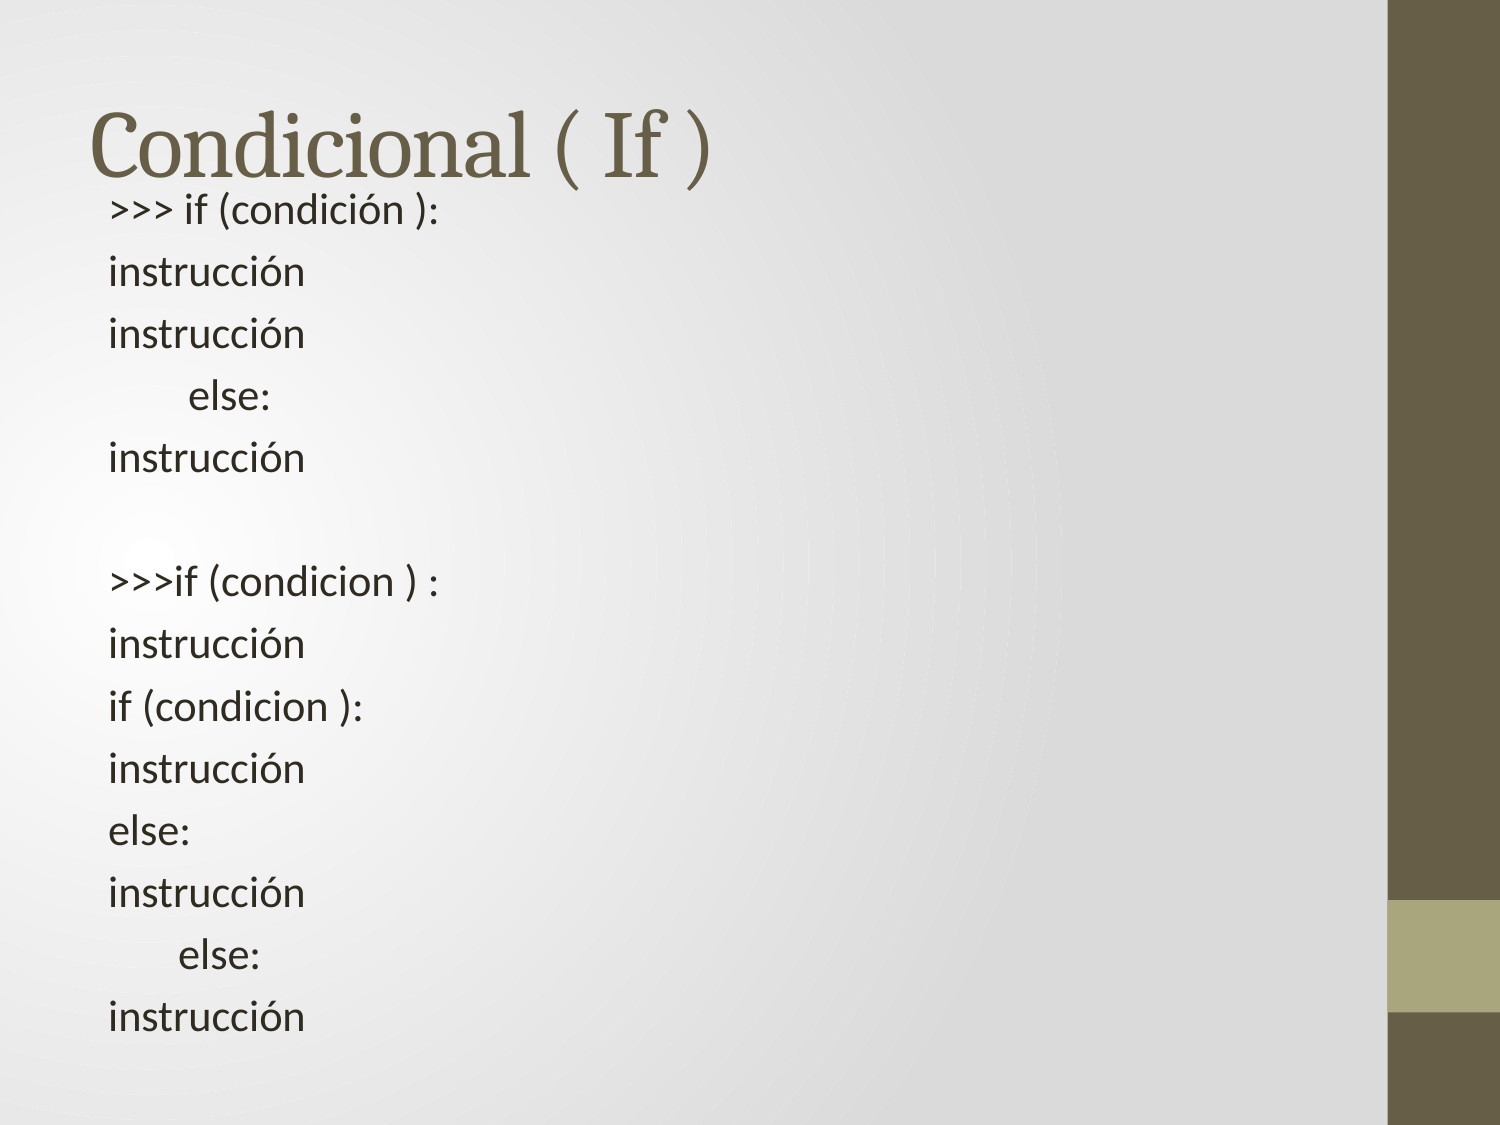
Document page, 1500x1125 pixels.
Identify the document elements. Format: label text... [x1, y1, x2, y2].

title Condicional ( If ) [75, 45, 1325, 172]
list >>> if (condición ): instrucción instrucción else: instrucción >>>if (condicion ) : instrucción if (condicion ): instrucción else: instrucción else: instrucción [75, 172, 1376, 1050]
